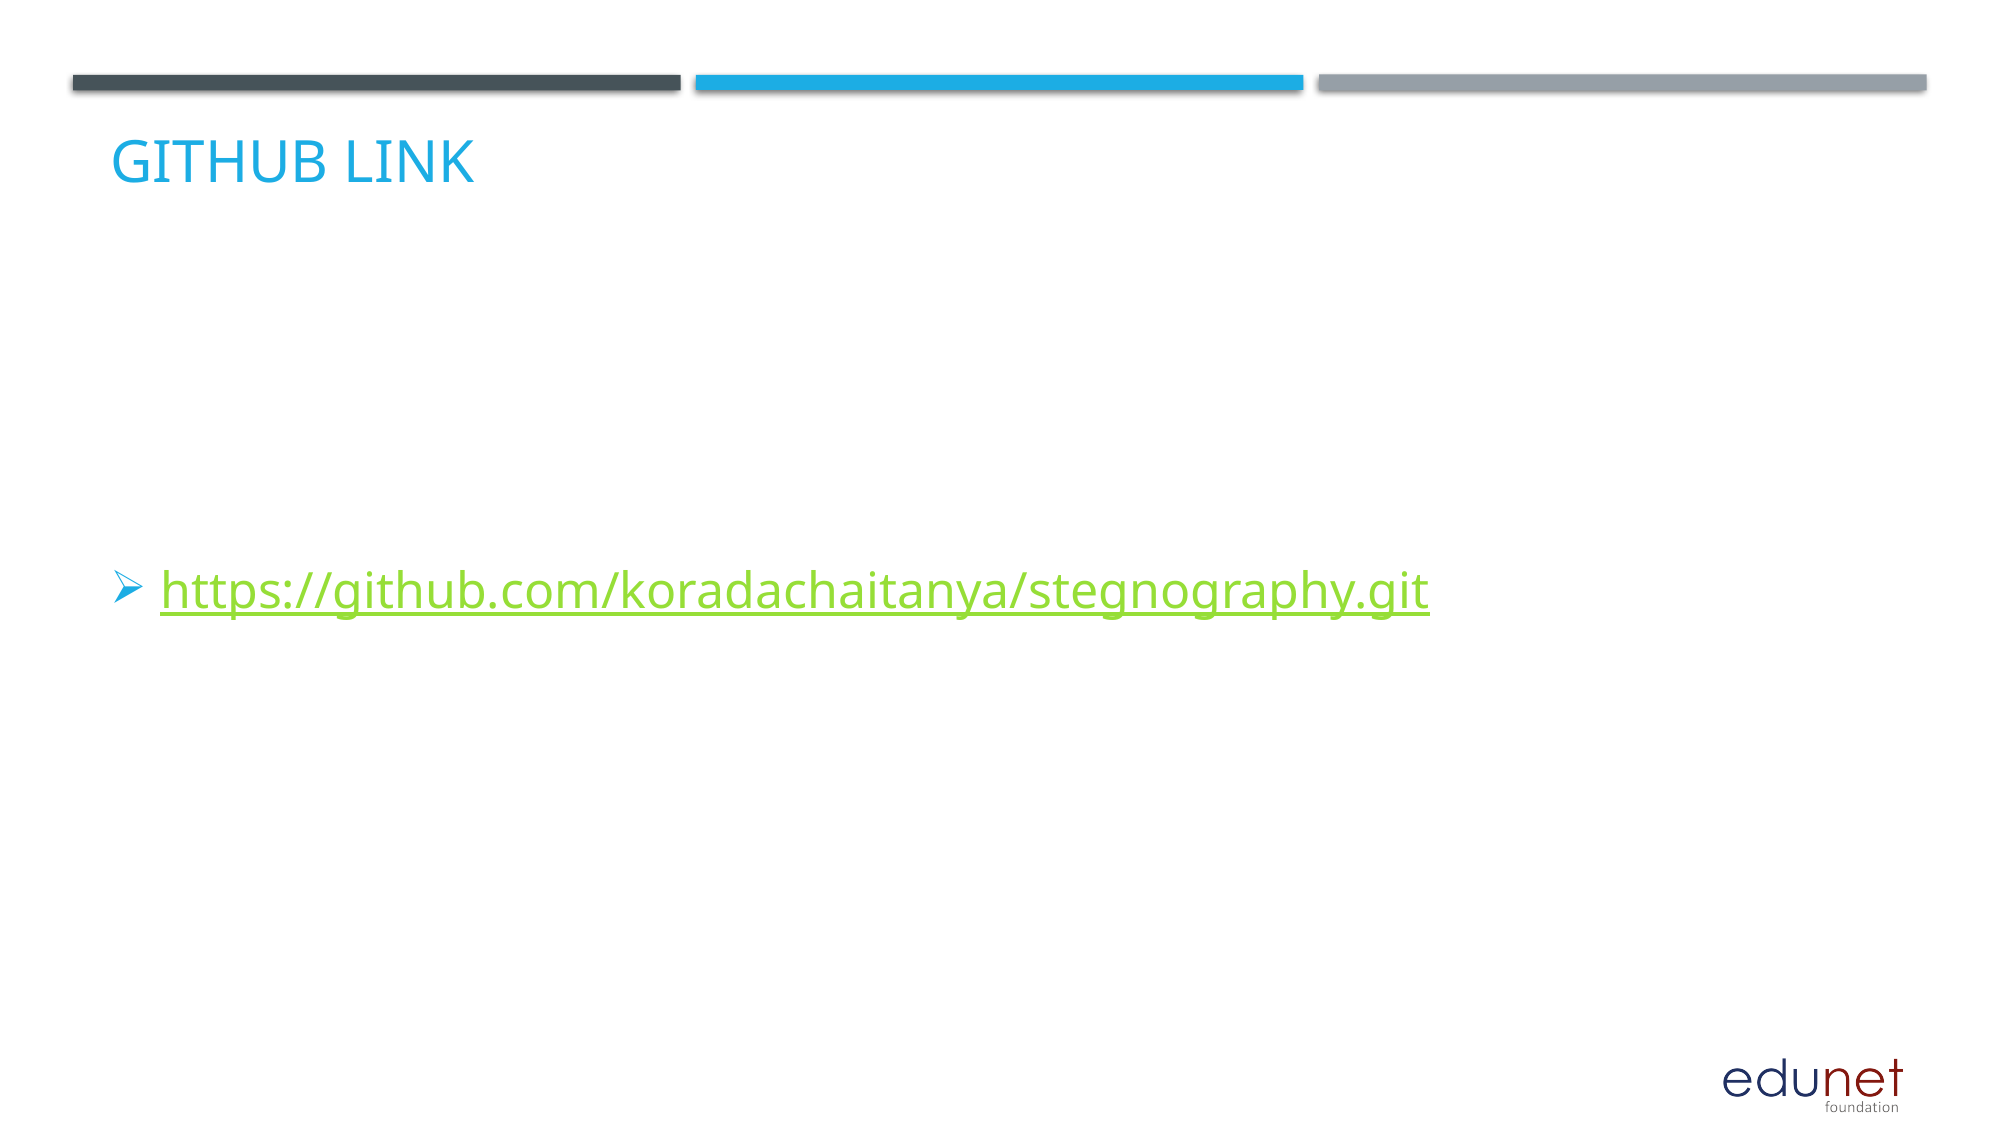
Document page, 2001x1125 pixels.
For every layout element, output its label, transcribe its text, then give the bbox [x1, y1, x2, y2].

title GitHub Link [95, 115, 1905, 203]
list https://github.com/koradachaitanya/stegnography.git [95, 213, 1905, 981]
picture [1719, 1056, 1905, 1116]
